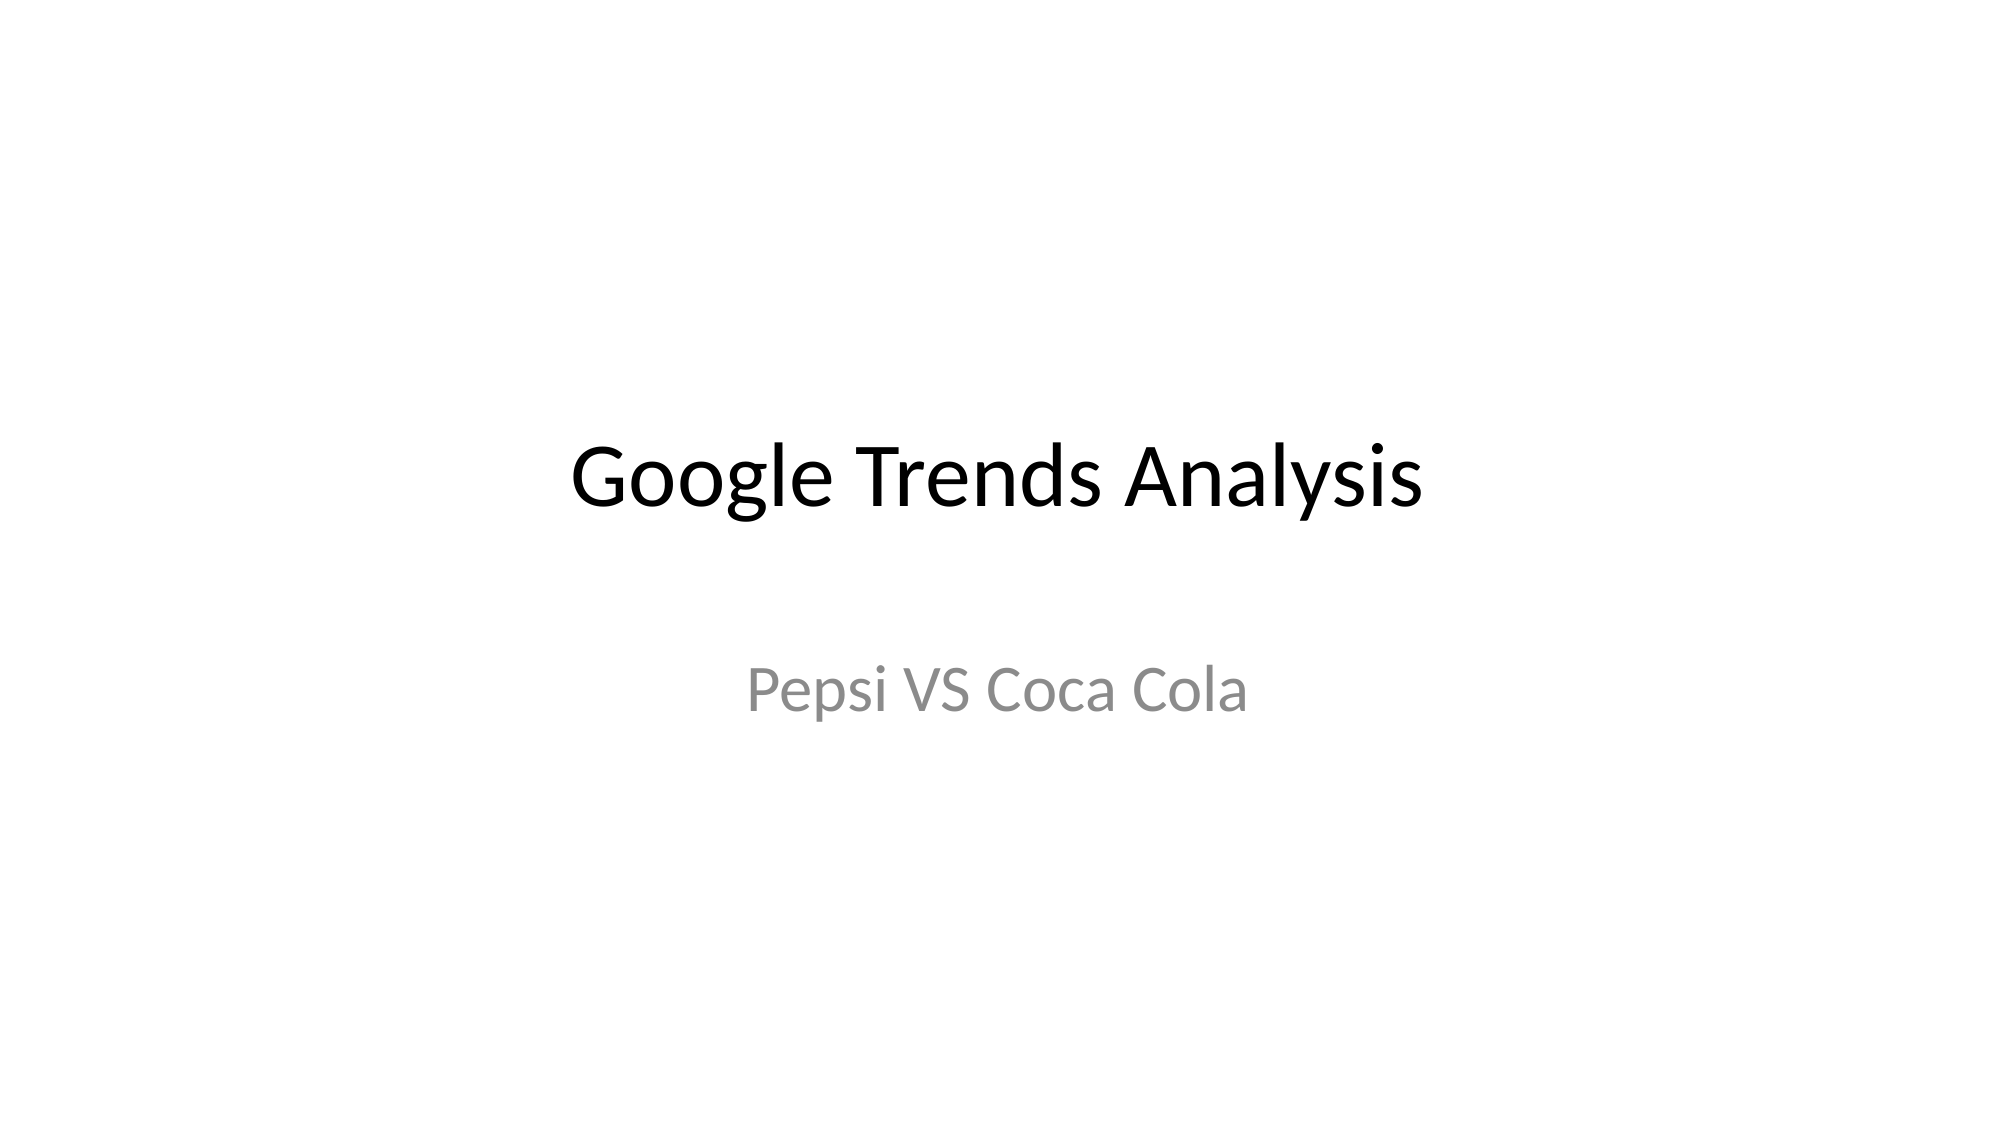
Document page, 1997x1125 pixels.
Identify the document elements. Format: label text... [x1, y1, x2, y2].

title Google Trends Analysis [149, 349, 1847, 591]
subtitle Pepsi VS Coca Cola [299, 637, 1697, 925]
